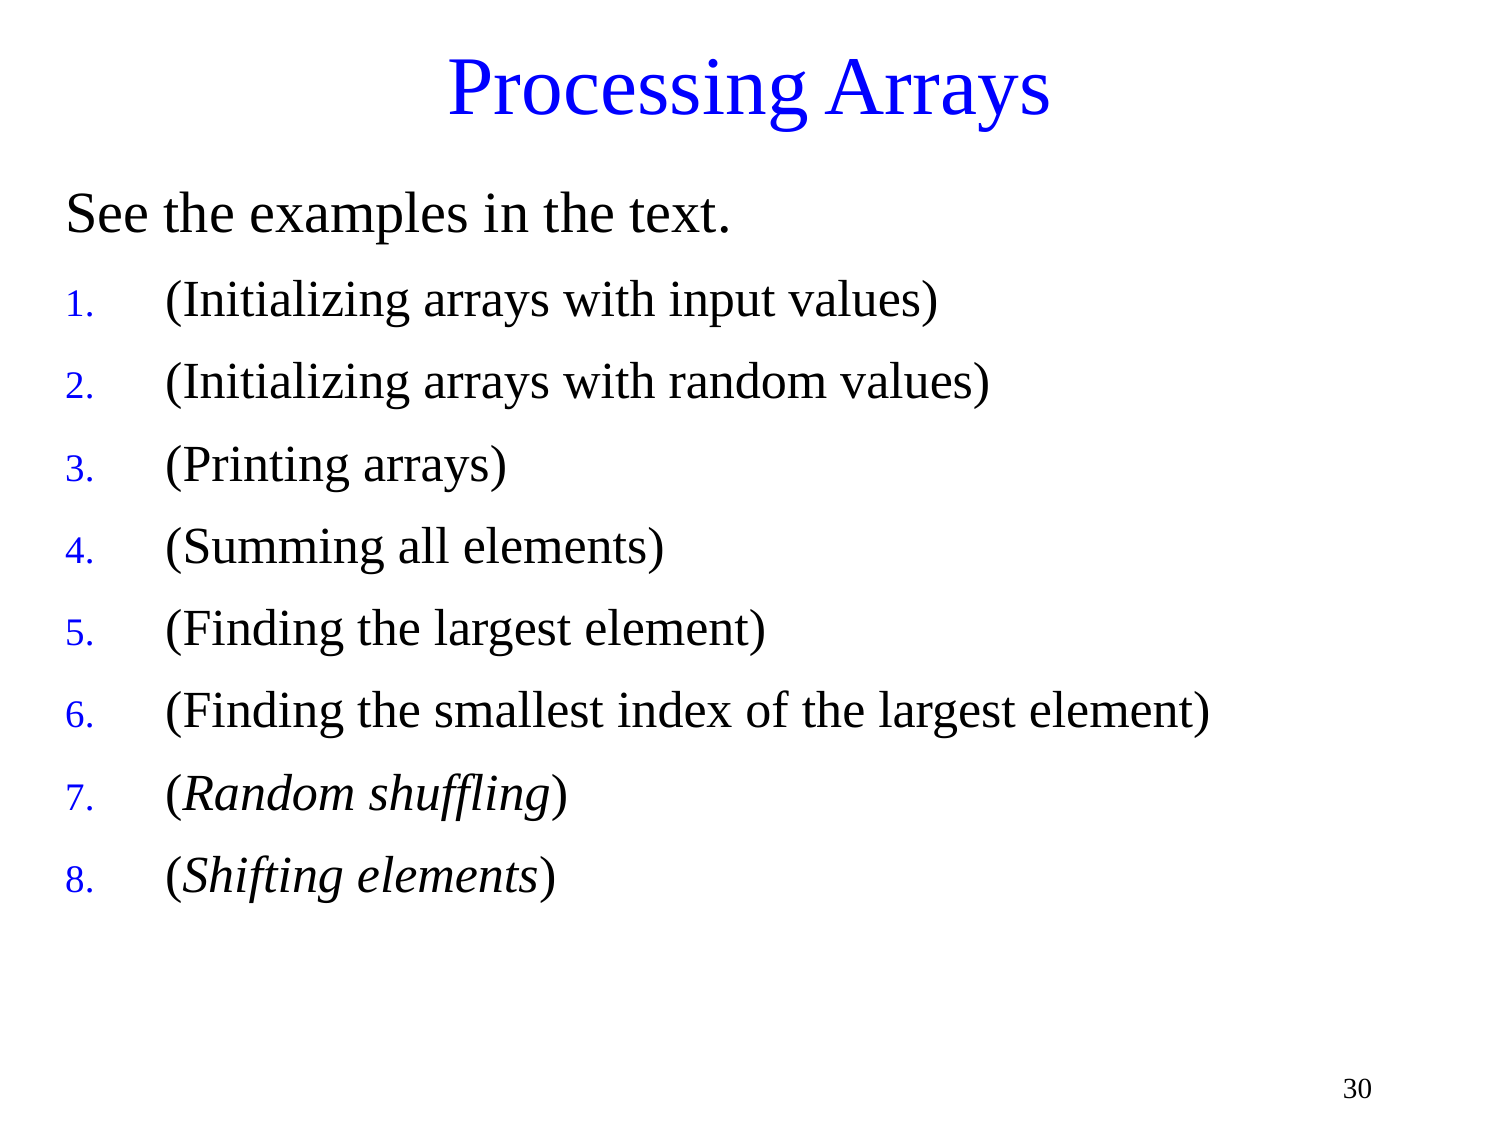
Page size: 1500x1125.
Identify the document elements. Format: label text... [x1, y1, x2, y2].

list See the examples in the text. (Initializing arrays with input values) (Initializing arrays with random values) (Printing arrays) (Summing all elements) (Finding the largest element) (Finding the smallest index of the largest element) (Random shuffling) (Shifting elements) [50, 174, 1450, 988]
title Processing Arrays [112, 37, 1388, 125]
slide_number 30 [1074, 1049, 1388, 1125]
